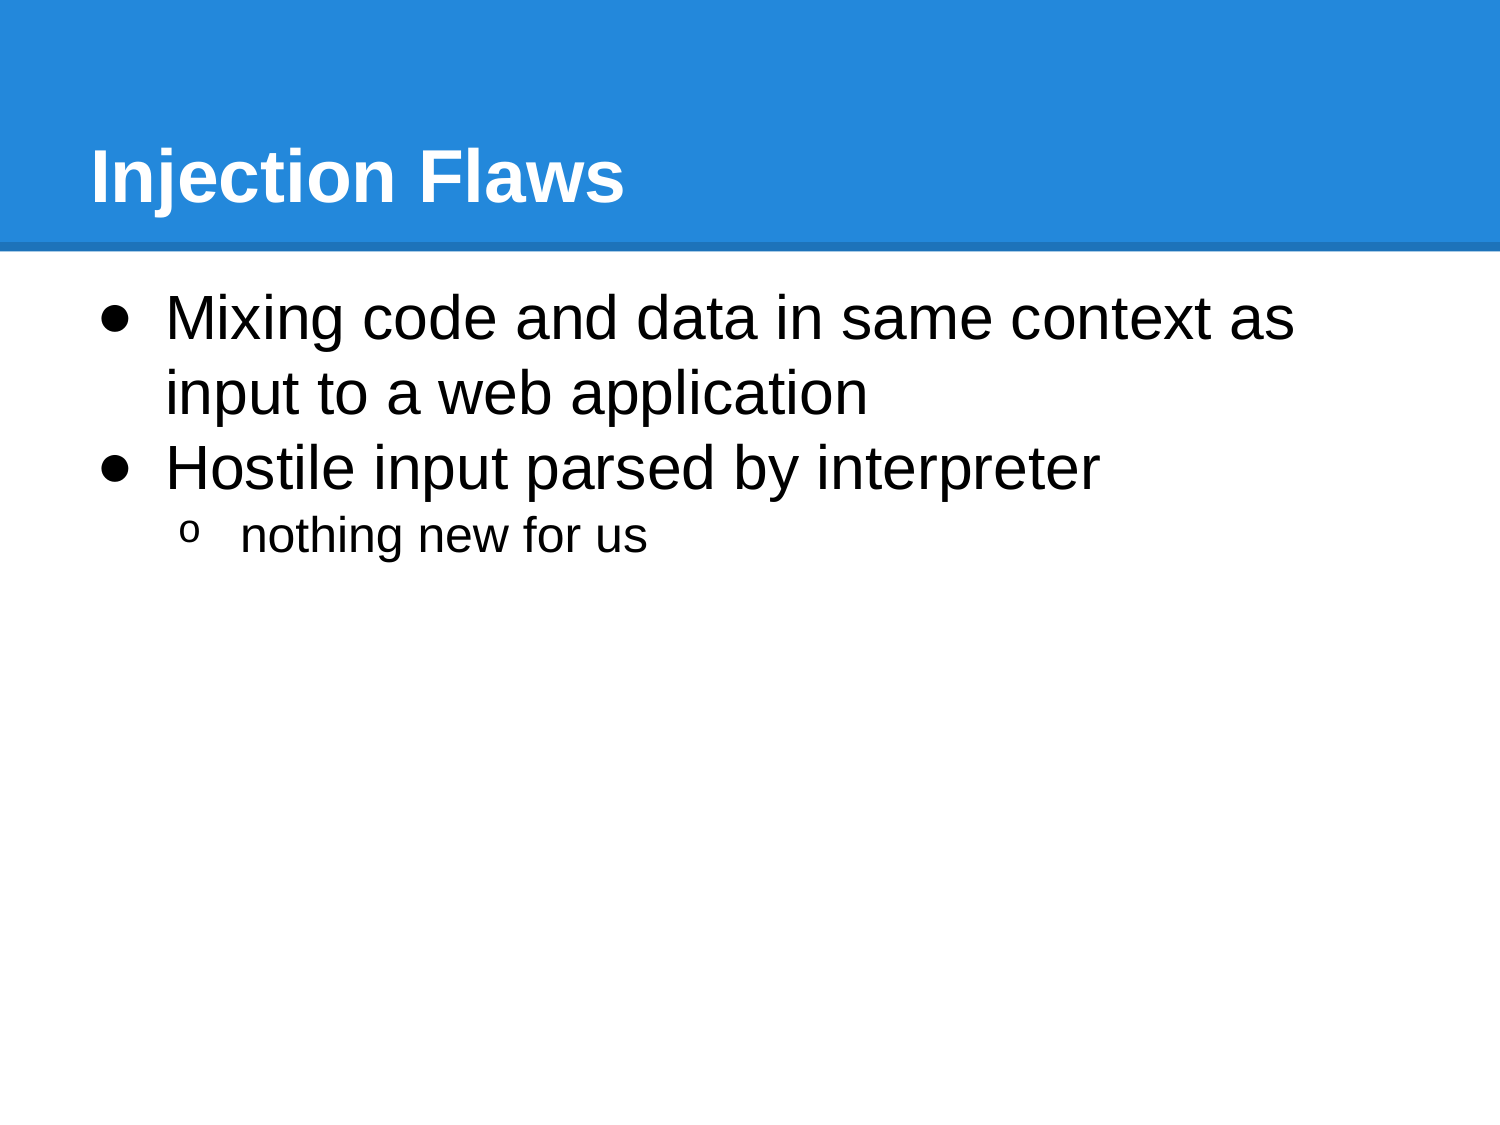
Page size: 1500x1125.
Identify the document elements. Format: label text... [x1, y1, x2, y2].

title Injection Flaws [75, 45, 1425, 233]
list Mixing code and data in same context as input to a web application Hostile input parsed by interpreter nothing new for us [75, 262, 1425, 1078]
